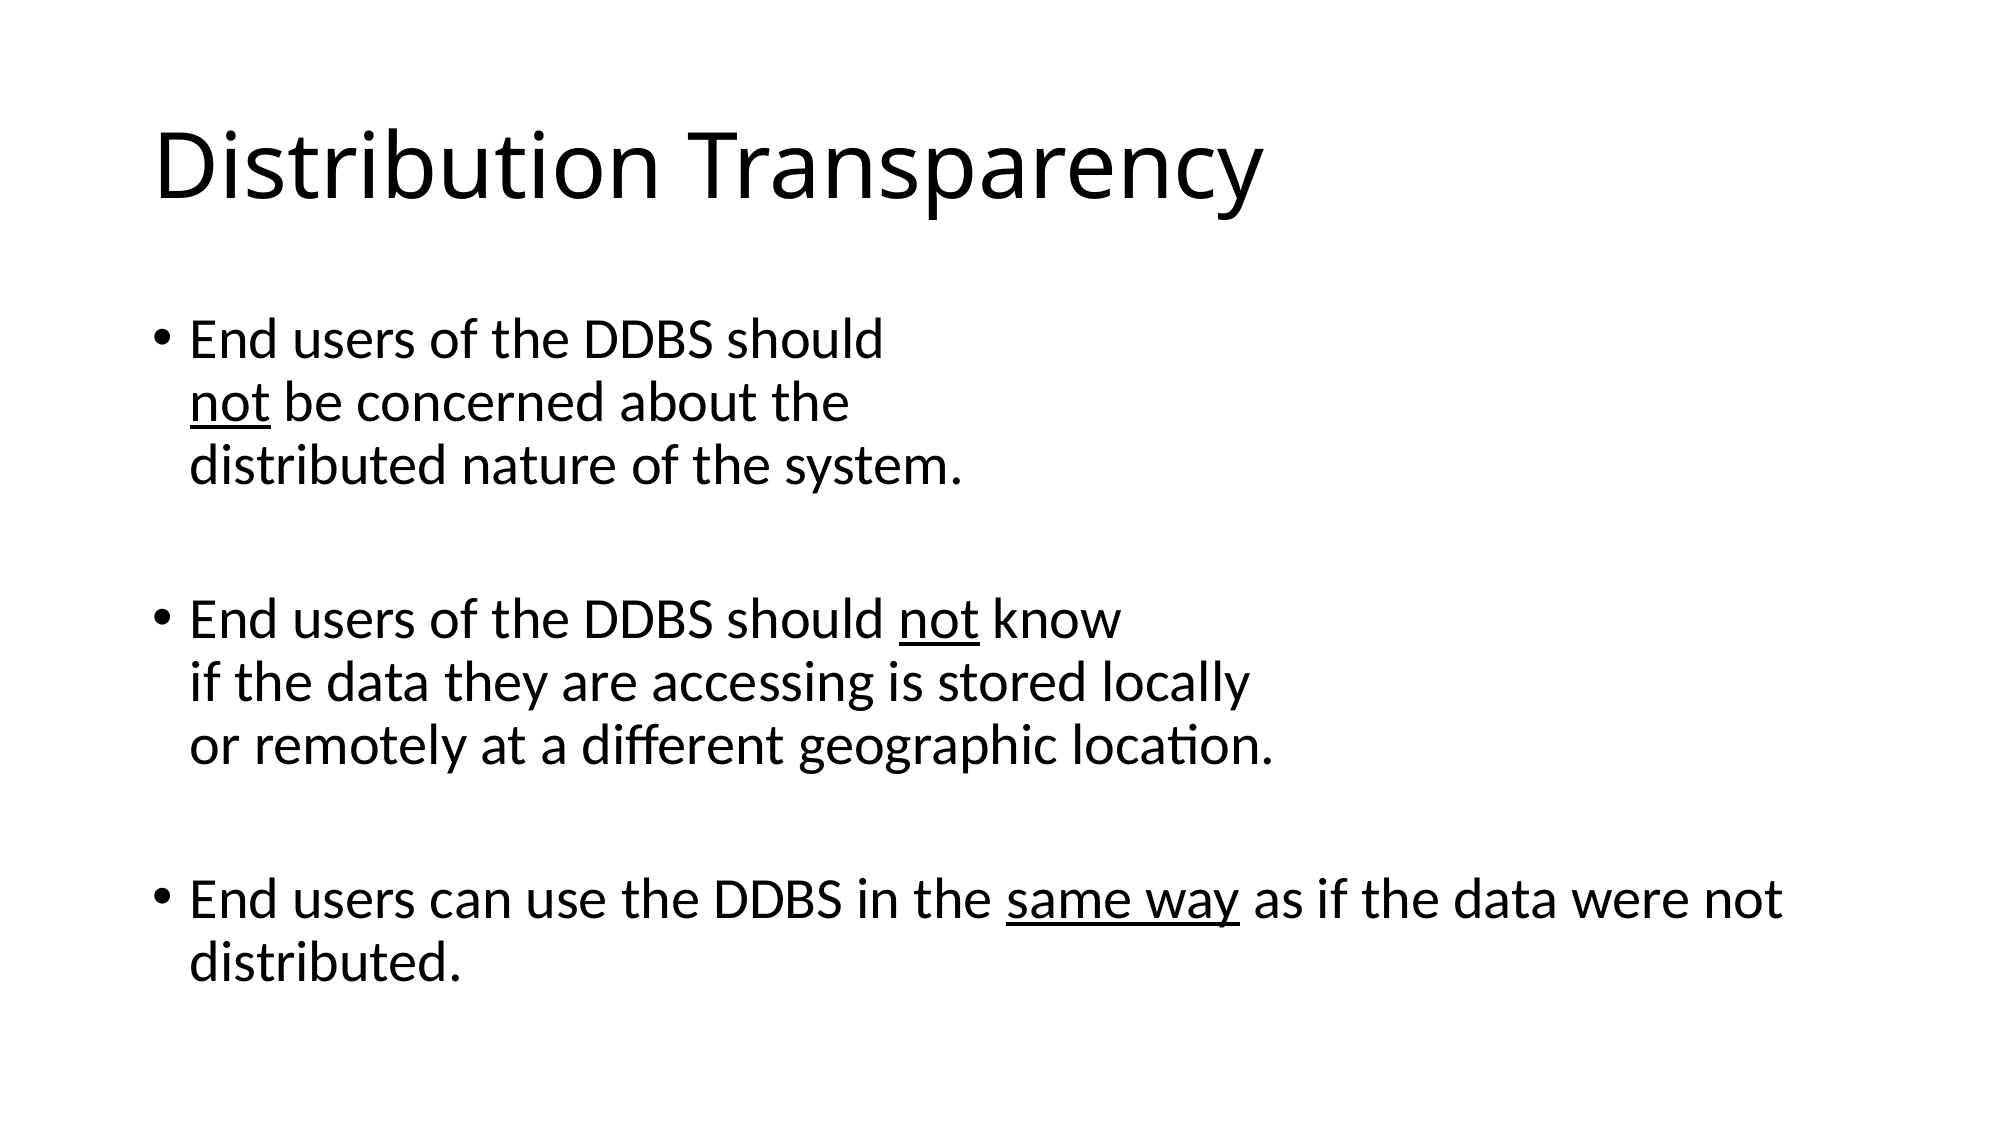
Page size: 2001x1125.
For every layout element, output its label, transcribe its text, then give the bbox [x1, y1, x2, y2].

title Distribution Transparency [137, 59, 1863, 278]
list End users of the DDBS should not be concerned about the distributed nature of the system. End users of the DDBS should not know if the data they are accessing is stored locally or remotely at a different geographic location. End users can use the DDBS in the same way as if the data were not distributed. [137, 300, 1863, 1015]
